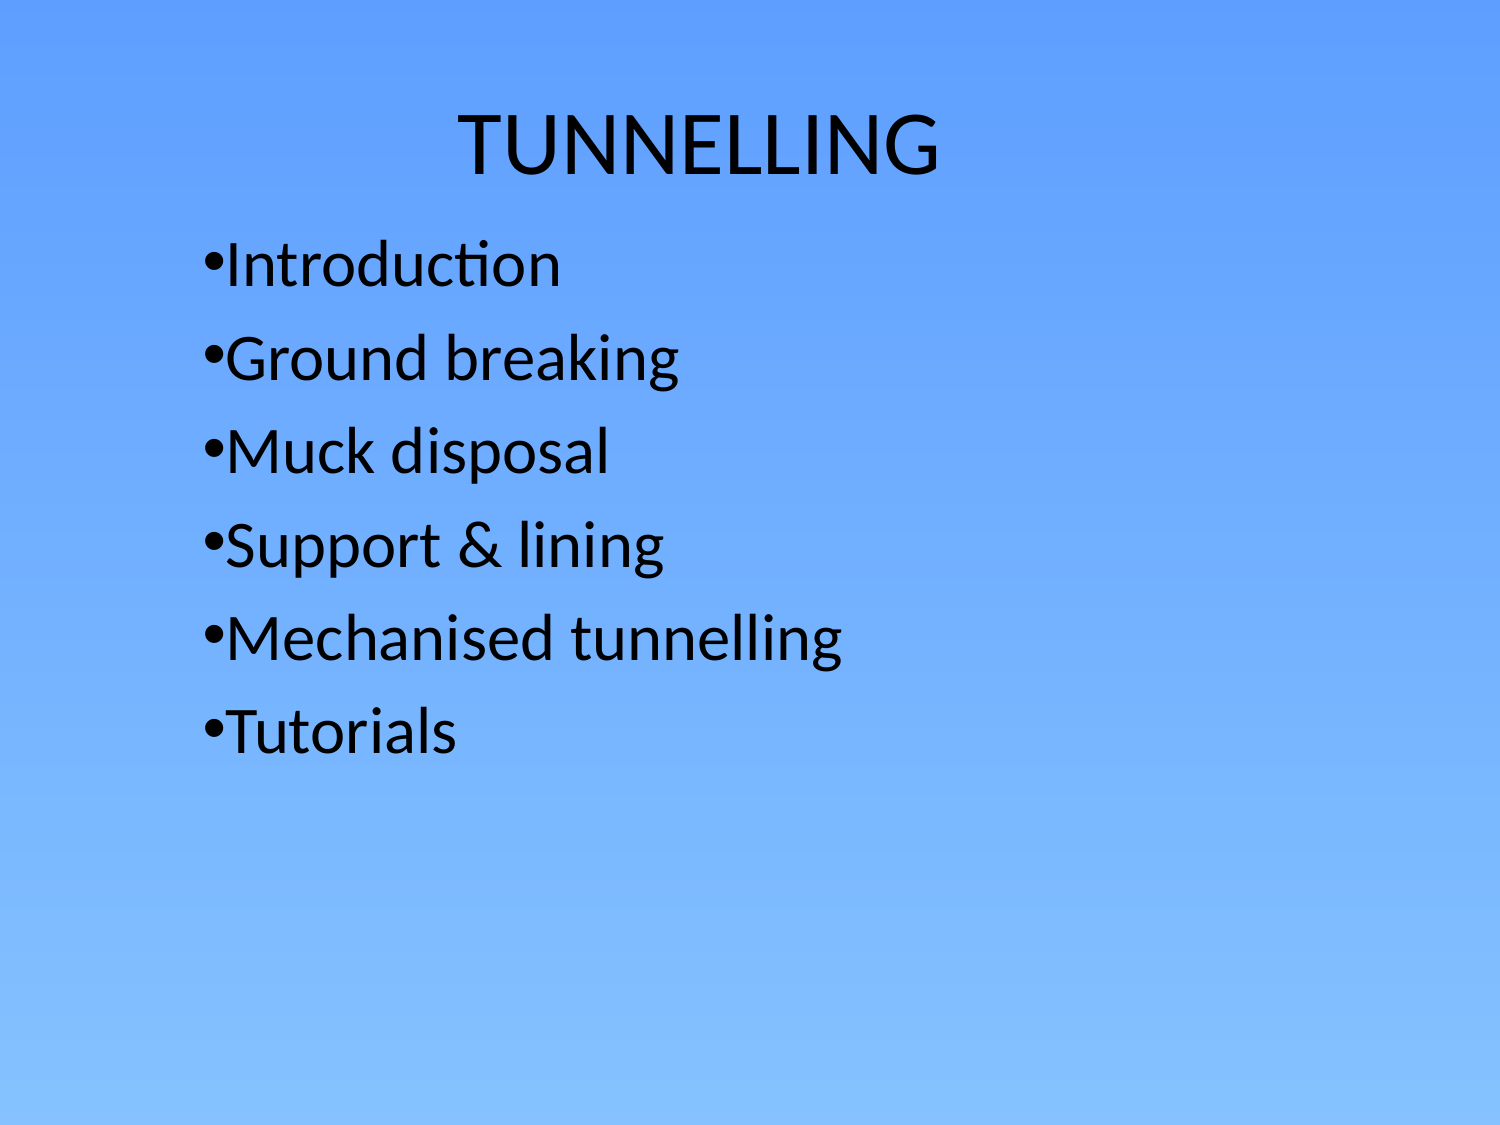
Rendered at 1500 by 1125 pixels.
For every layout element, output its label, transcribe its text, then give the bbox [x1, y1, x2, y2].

title TUNNELLING [62, 50, 1338, 225]
subtitle Introduction Ground breaking Muck disposal Support & lining Mechanised tunnelling Tutorials [187, 212, 1275, 925]
